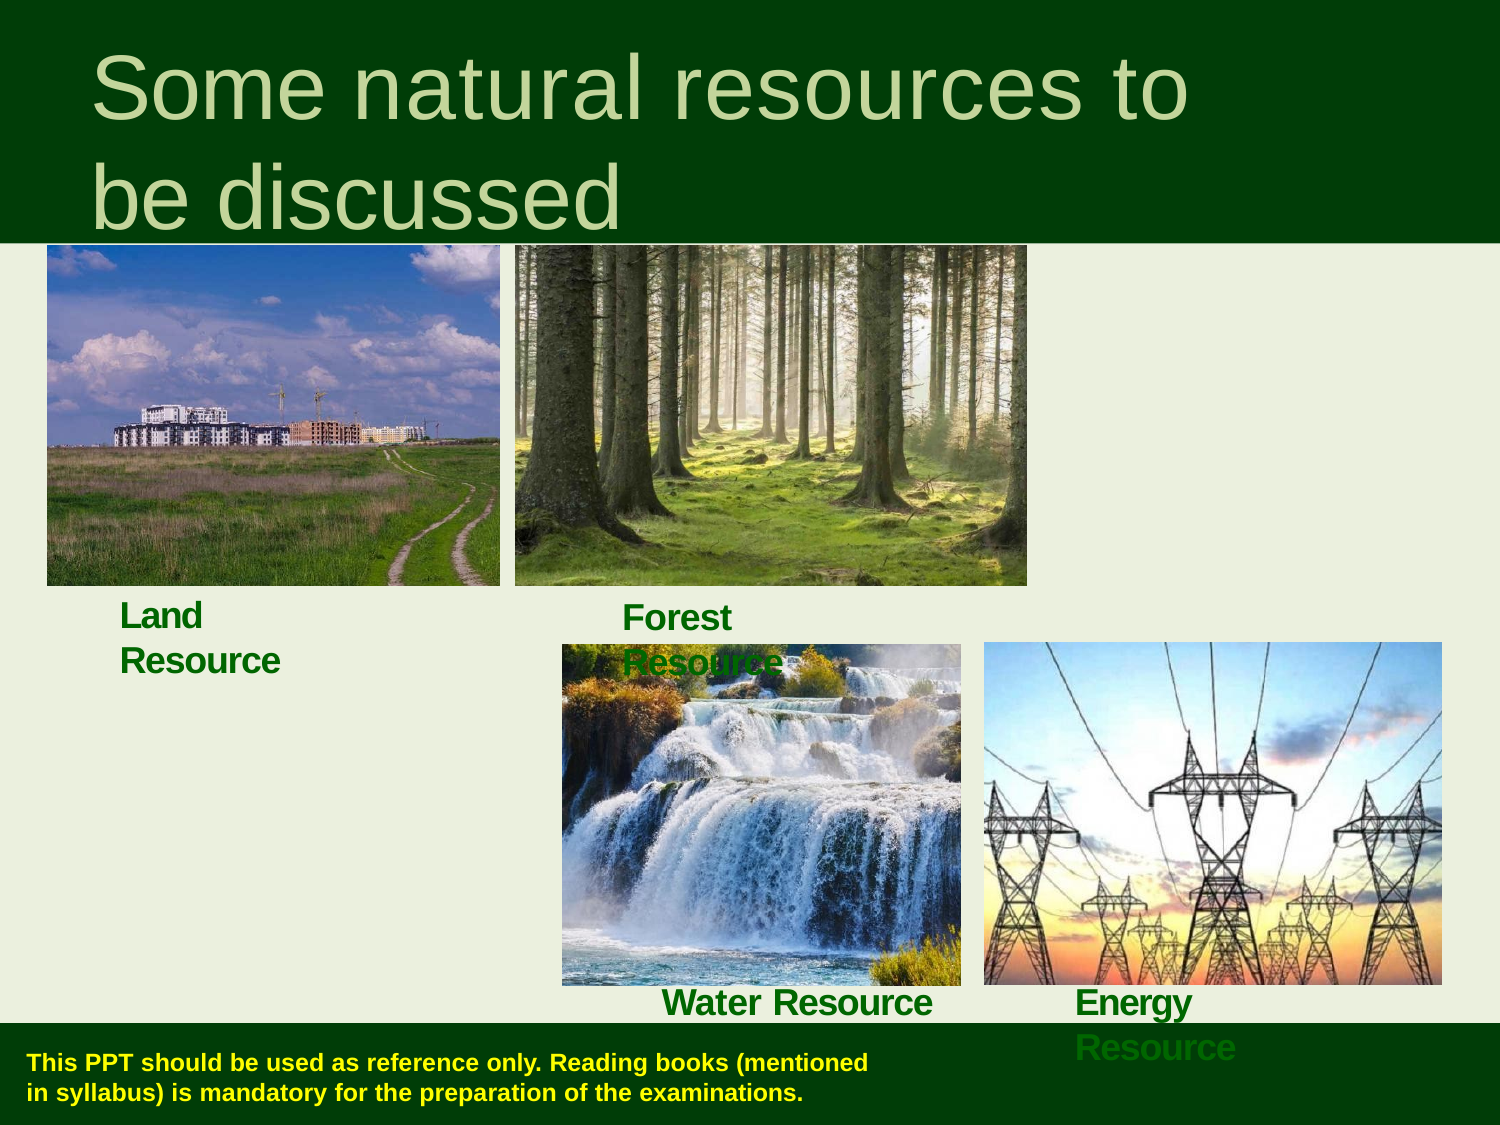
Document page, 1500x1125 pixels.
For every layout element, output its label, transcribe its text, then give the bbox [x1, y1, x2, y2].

picture [562, 644, 962, 987]
text_box Land Resource [117, 595, 375, 682]
text_box Forest Resource [619, 595, 904, 642]
picture [984, 641, 1442, 985]
picture [46, 245, 501, 587]
title Some natural resources to be discussed [87, 26, 1319, 249]
text_box Energy Resource [1072, 994, 1365, 1068]
text_box Water Resource [659, 995, 935, 1023]
footer This PPT should be used as reference only. Reading books (mentioned in syllabus) is mandatory for the preparation of the examinations. [24, 1046, 872, 1125]
picture [515, 245, 1027, 587]
